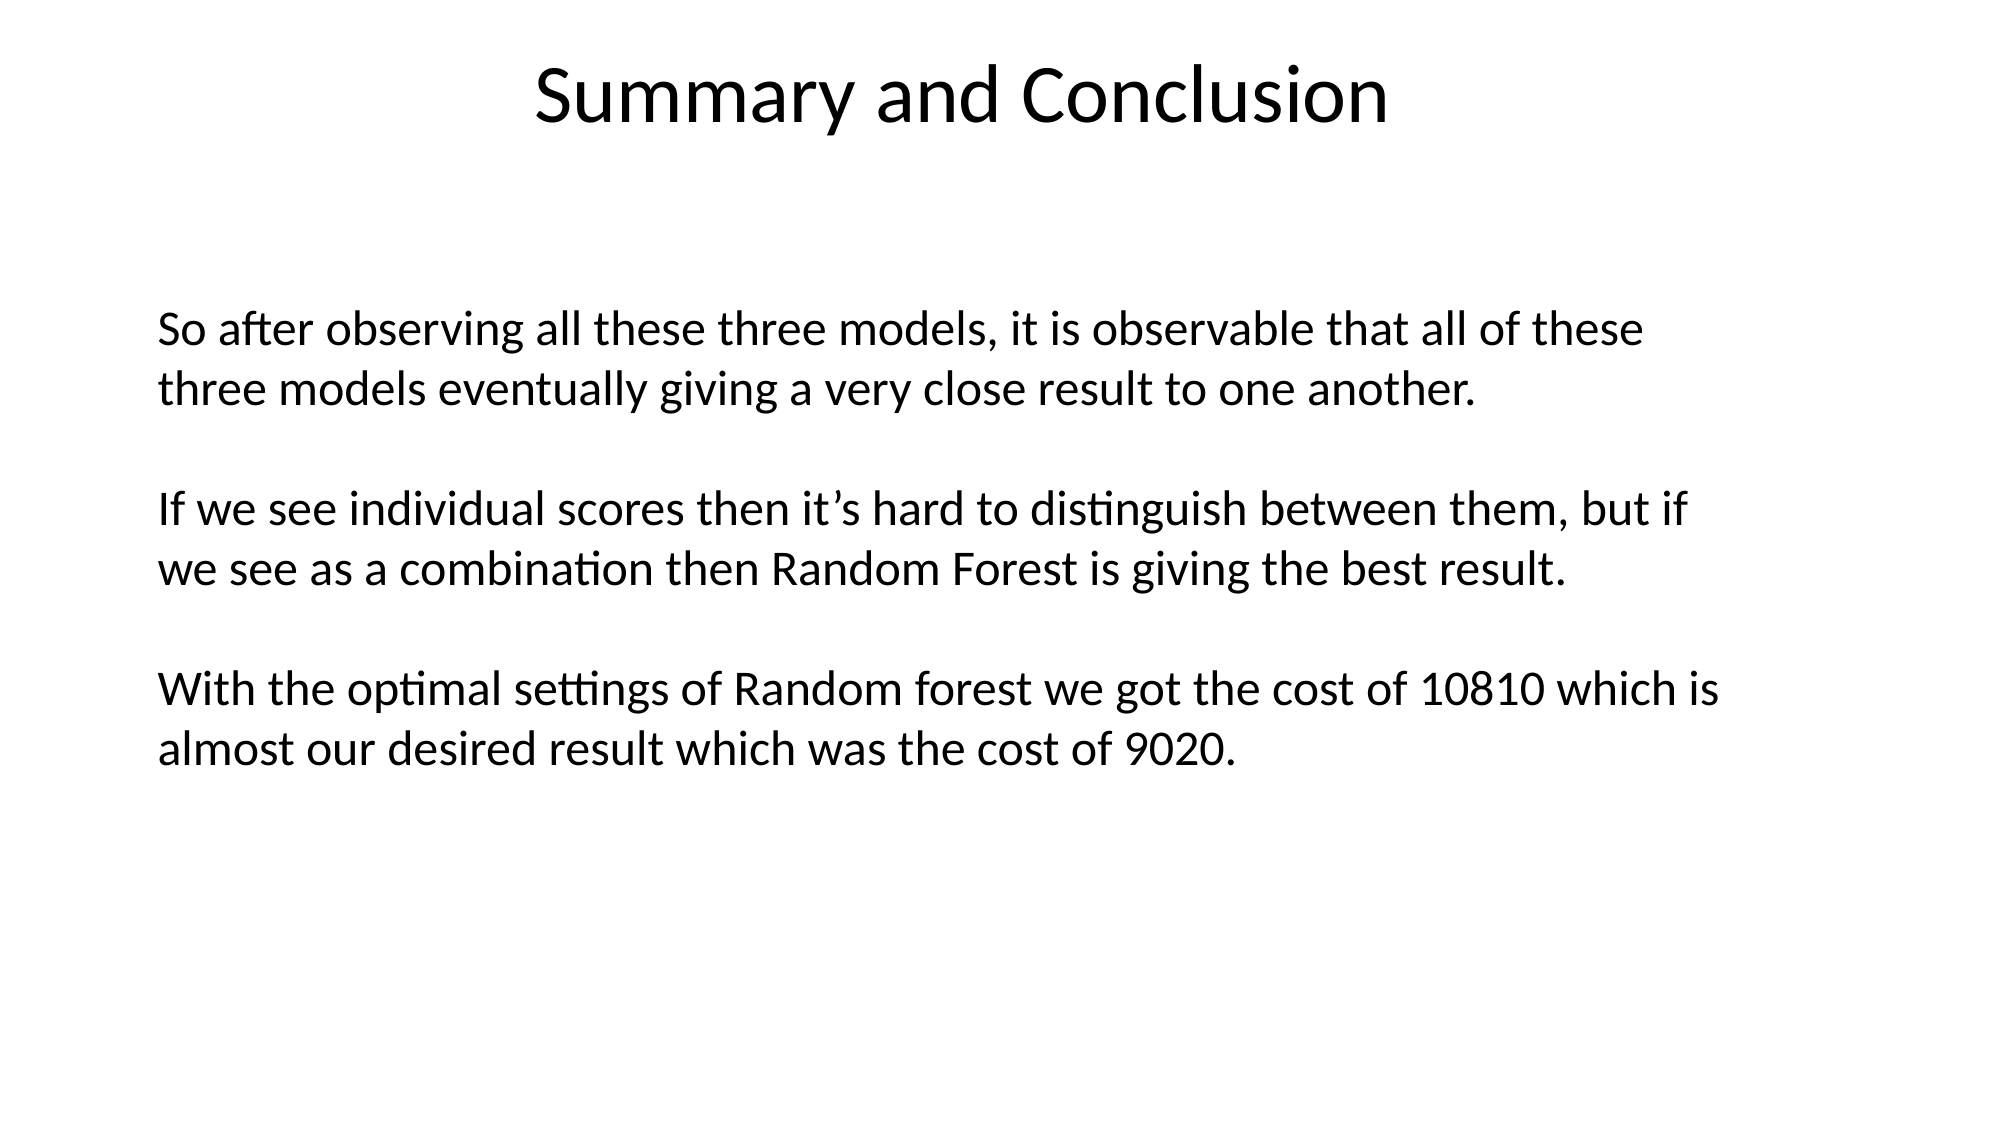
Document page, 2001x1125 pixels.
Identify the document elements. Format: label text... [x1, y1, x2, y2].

text_box Summary and Conclusion [368, 32, 1558, 147]
text_box So after observing all these three models, it is observable that all of these three models eventually giving a very close result to one another. If we see individual scores then it’s hard to distinguish between them, but if we see as a combination then Random Forest is giving the best result. With the optimal settings of Random forest we got the cost of 10810 which is almost our desired result which was the cost of 9020. [142, 288, 1746, 903]
